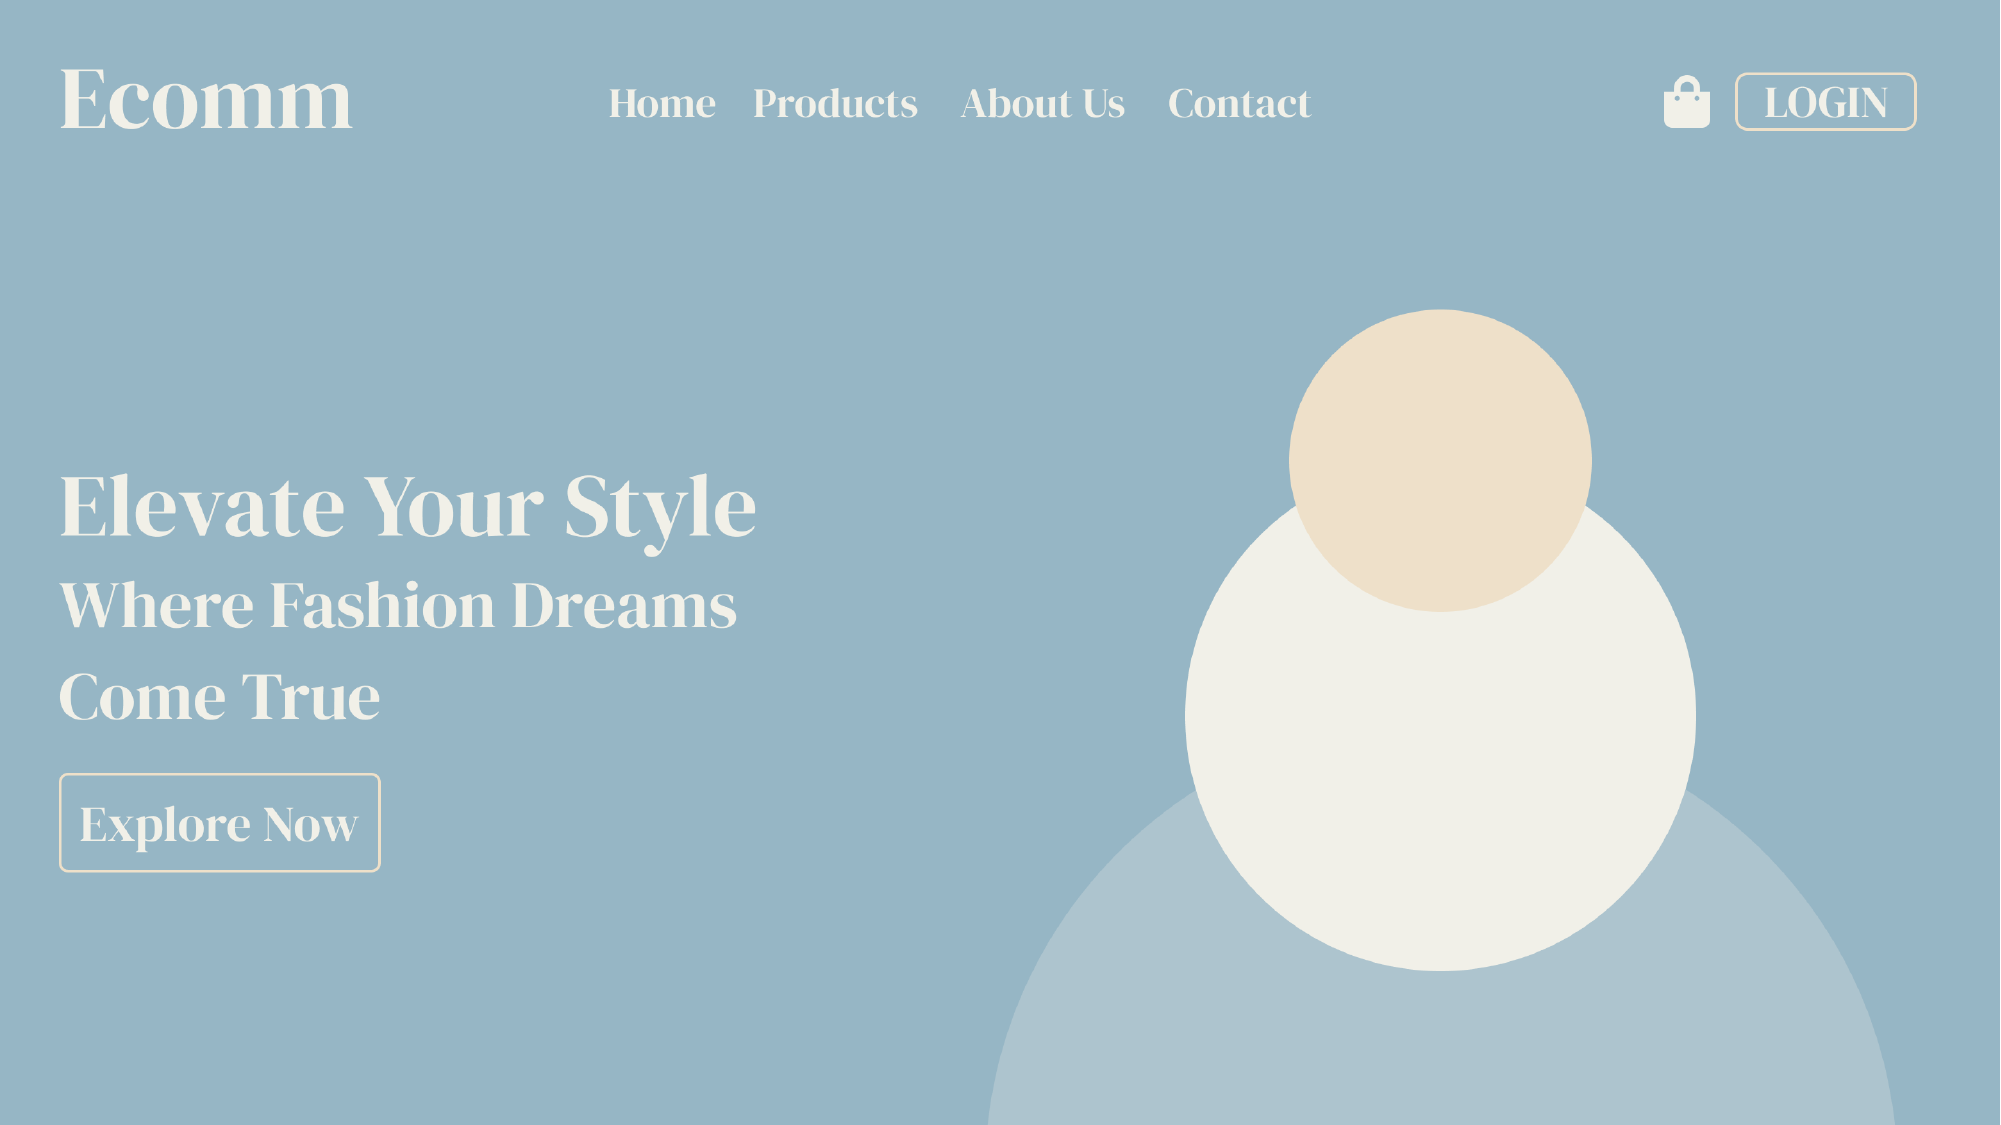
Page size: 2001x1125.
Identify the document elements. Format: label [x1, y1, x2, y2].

list [0, 0, 2000, 1125]
